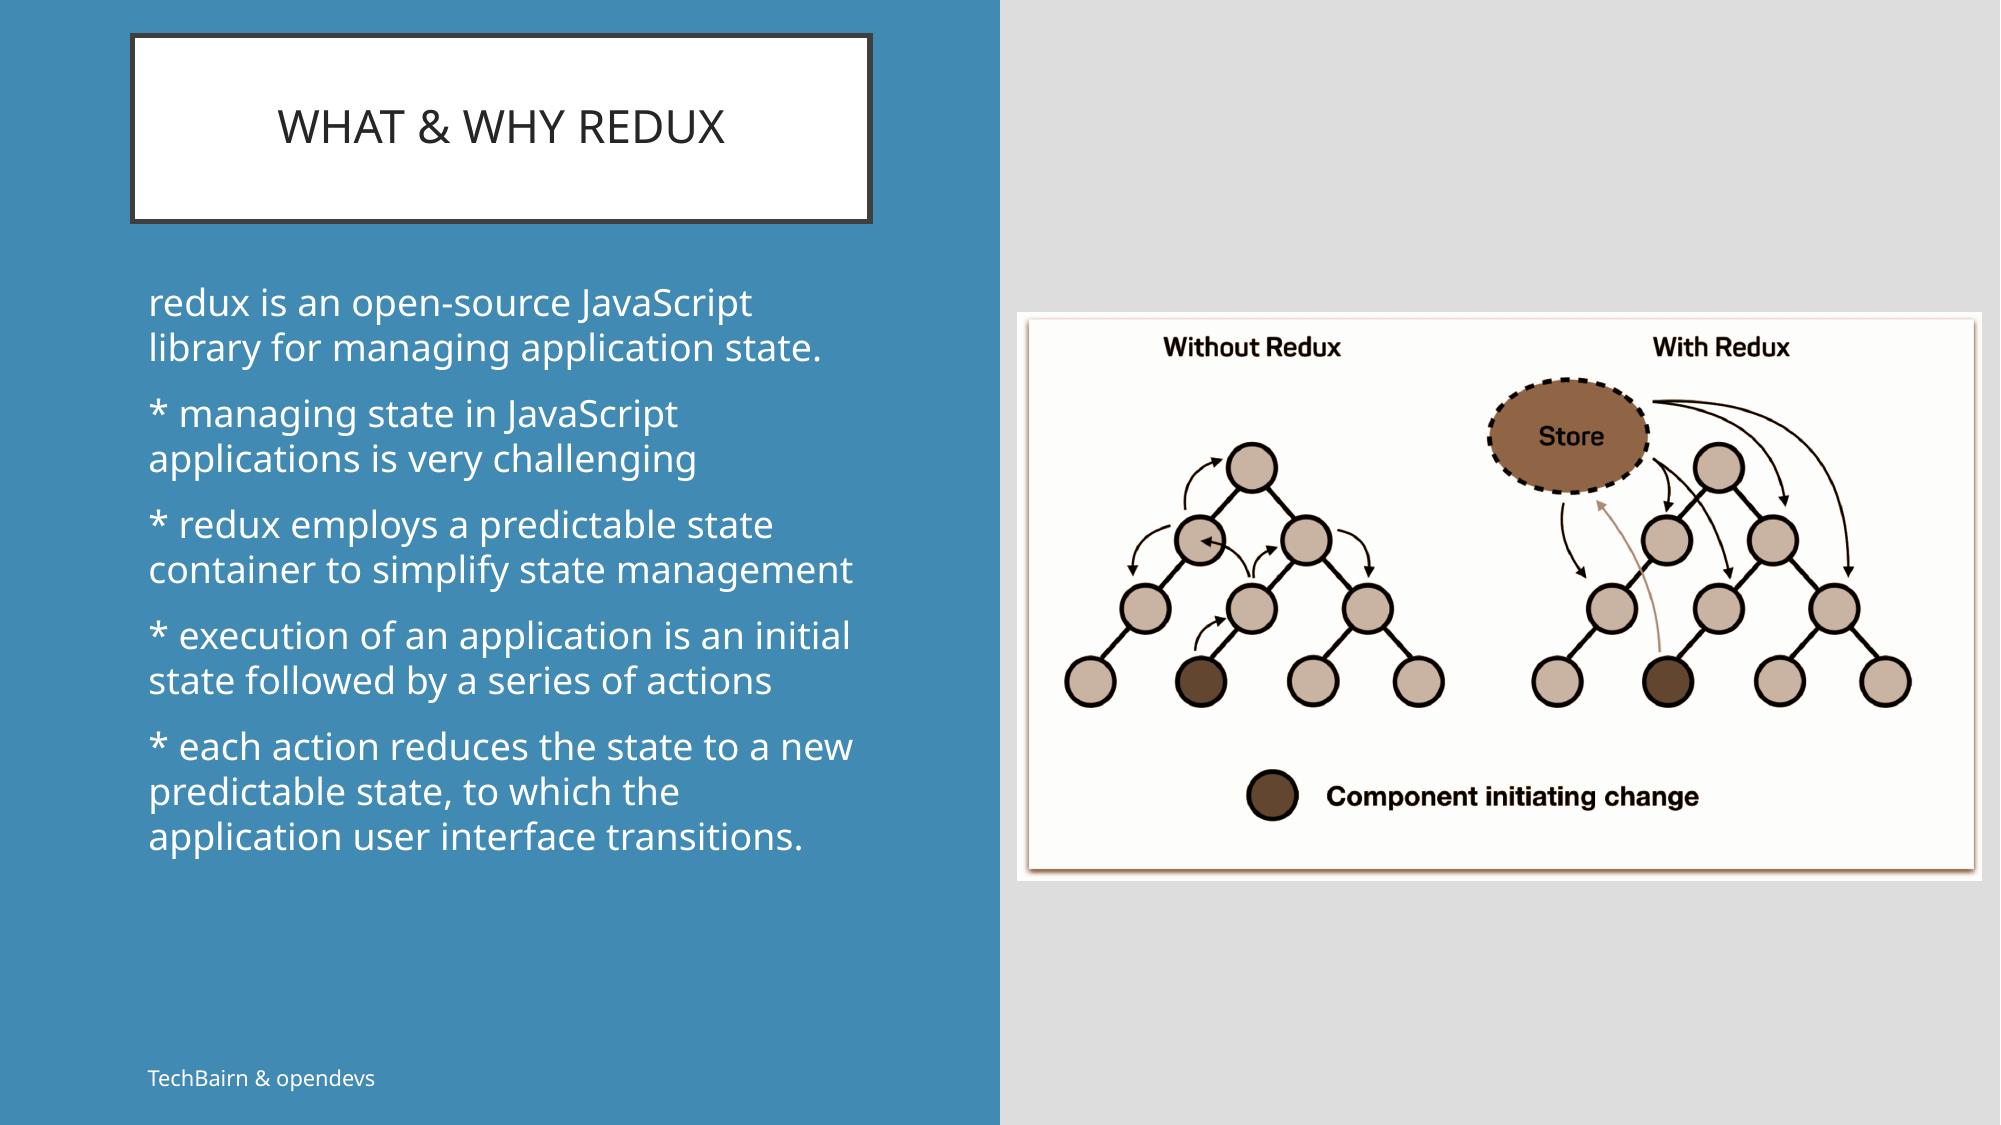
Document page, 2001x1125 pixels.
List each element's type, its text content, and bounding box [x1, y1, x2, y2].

picture [1017, 312, 1982, 881]
footer TechBairn & opendevs [132, 1048, 970, 1107]
title WHAT & WHY REDUX [132, 35, 871, 222]
list redux is an open-source JavaScript library for managing application state. * managing state in JavaScript applications is very challenging * redux employs a predictable state container to simplify state management​ * execution of an application is an initial state followed by a series of actions​ * each action reduces the state to a new predictable state, to which the application user interface transitions. [132, 271, 870, 997]
